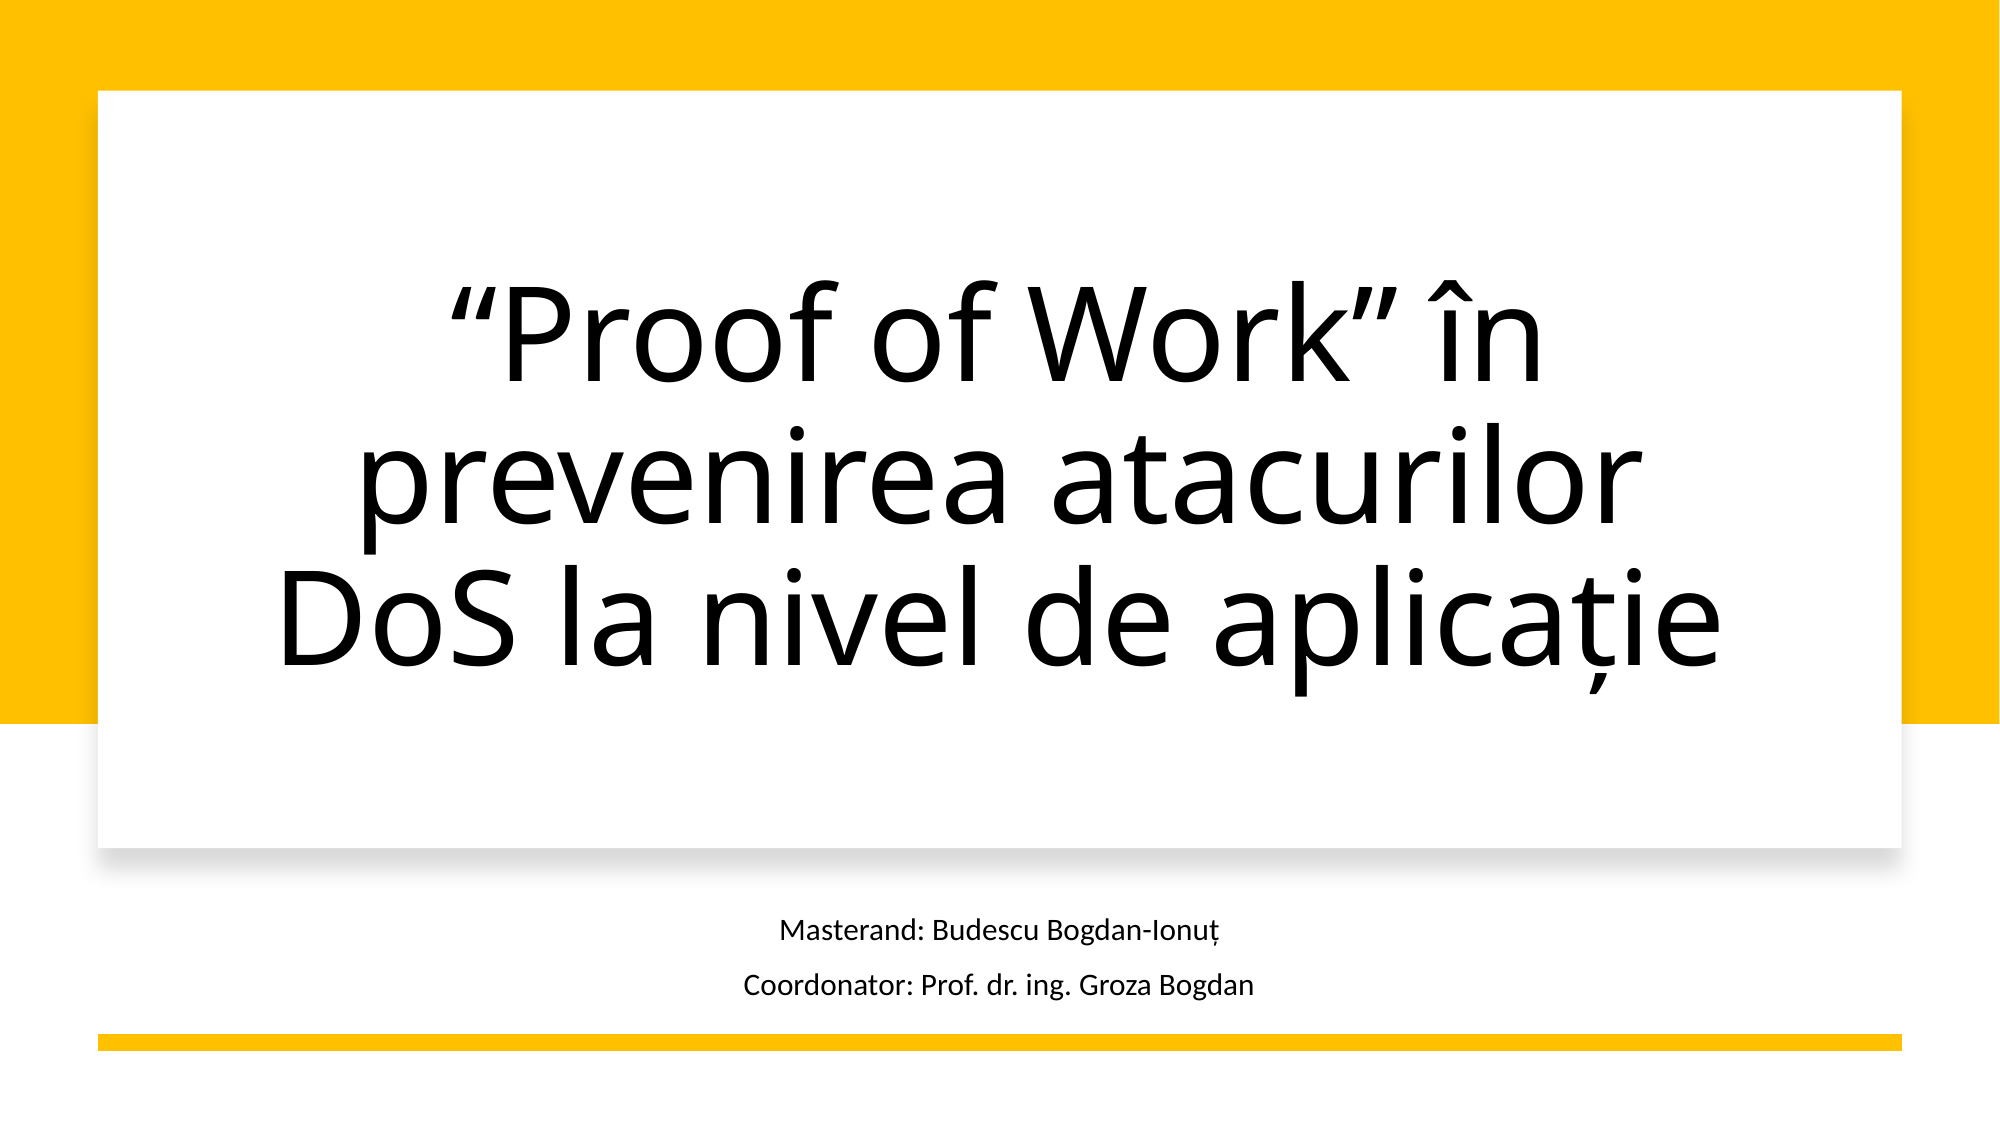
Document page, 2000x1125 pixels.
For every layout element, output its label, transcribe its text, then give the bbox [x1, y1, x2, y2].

text_box [0, 0, 2000, 725]
title “Proof of Work” în prevenirea atacurilor DoS la nivel de aplicație [249, 212, 1750, 750]
text_box [0, 725, 2000, 1125]
subtitle Masterand: Budescu Bogdan-Ionuț Coordonator: Prof. dr. ing. Groza Bogdan [249, 904, 1750, 1012]
text_box [97, 89, 1903, 849]
